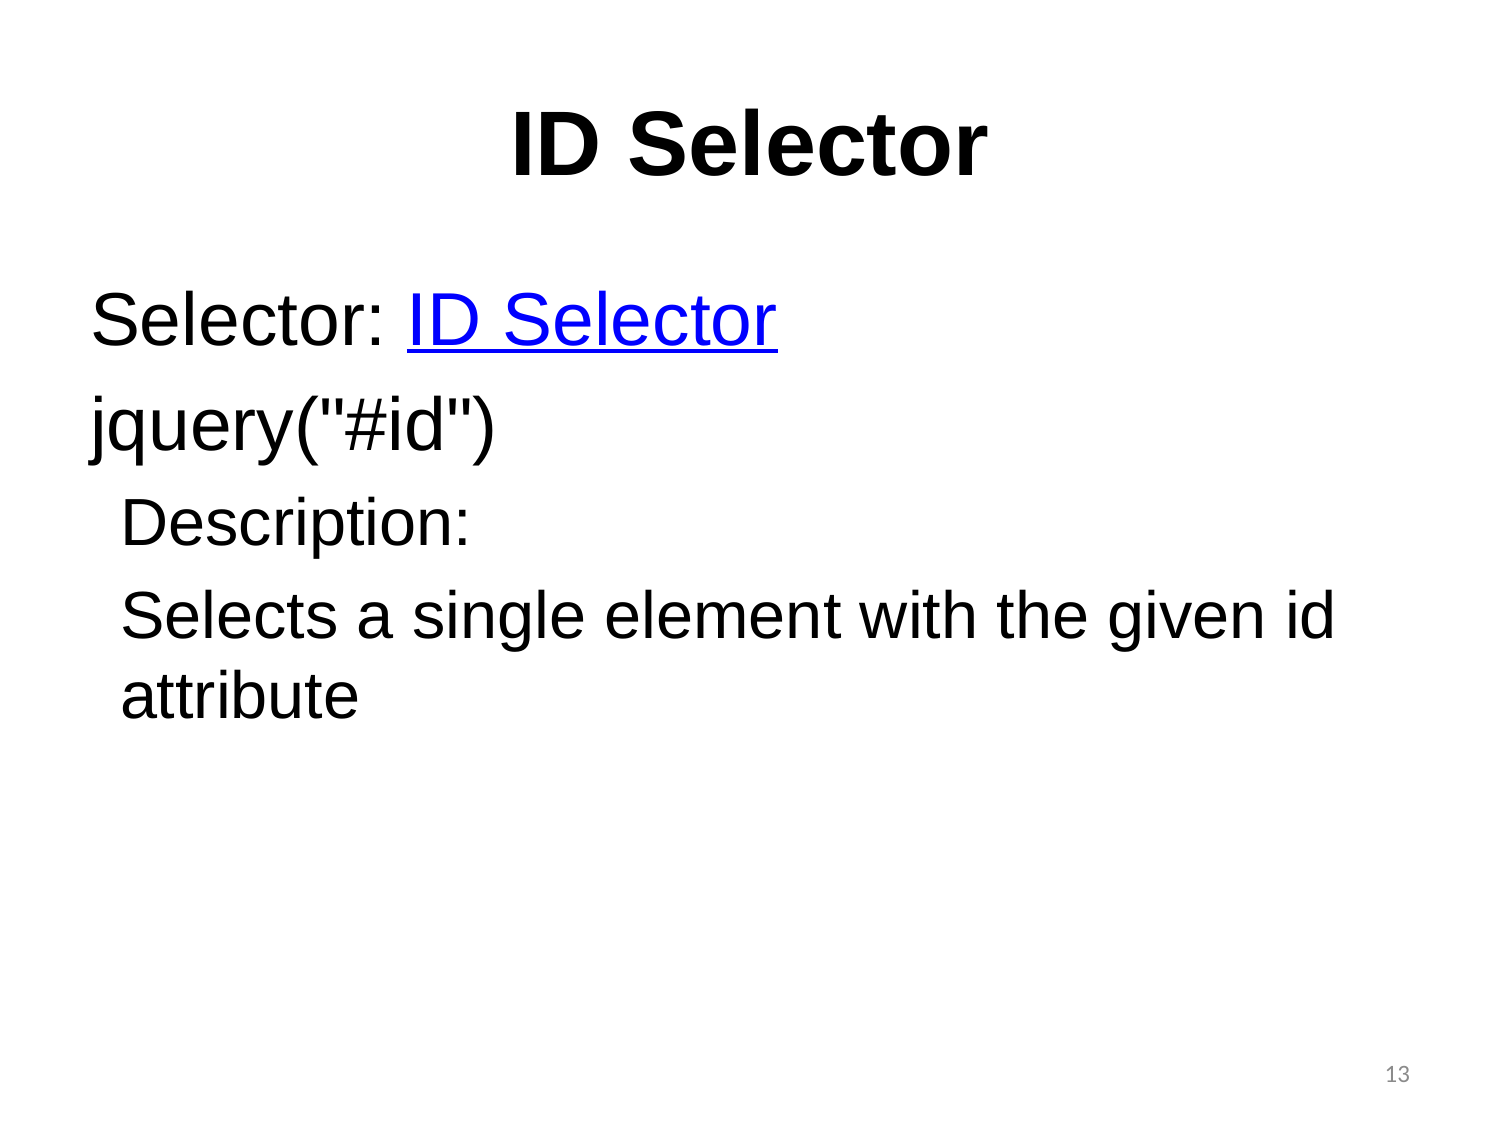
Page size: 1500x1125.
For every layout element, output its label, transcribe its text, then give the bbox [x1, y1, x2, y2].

title ID Selector [75, 45, 1425, 233]
list Selector: ID Selector jquery("#id") Description: Selects a single element with the given id attribute [75, 262, 1425, 1005]
slide_number 13 [1074, 1042, 1425, 1103]
